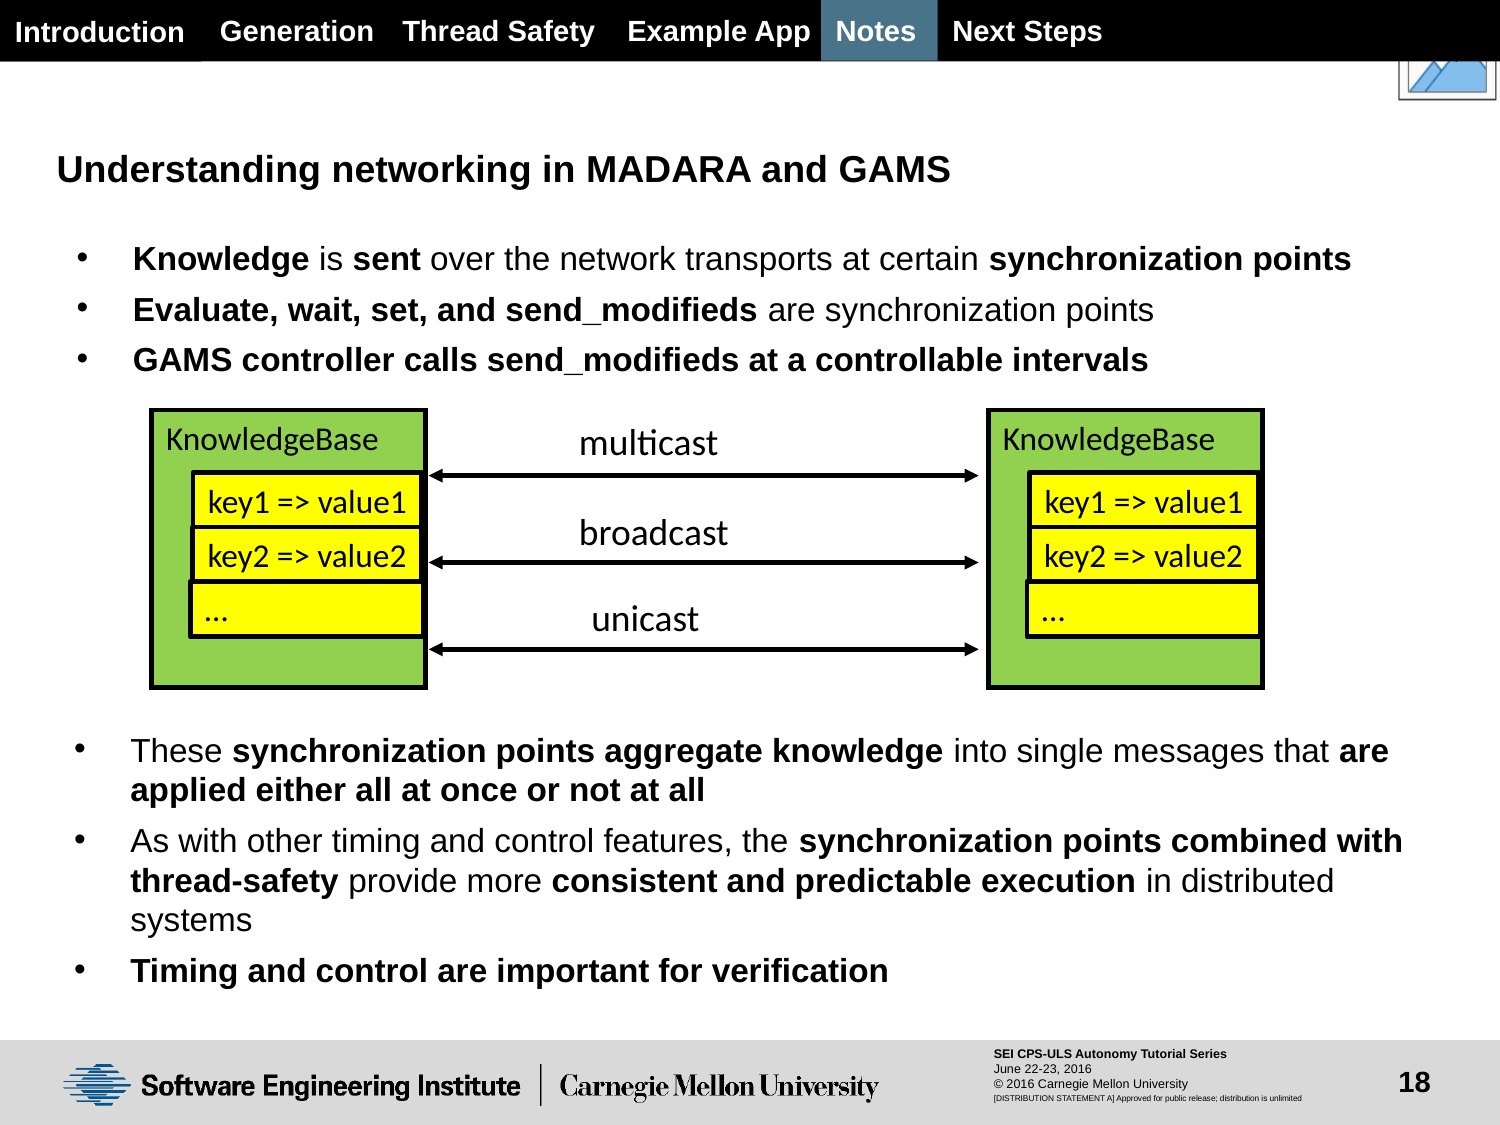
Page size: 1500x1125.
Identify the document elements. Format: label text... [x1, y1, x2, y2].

text_box These synchronization points aggregate knowledge into single messages that are applied either all at once or not at all As with other timing and control features, the synchronization points combined with thread-safety provide more consistent and predictable execution in distributed systems Timing and control are important for verification [18, 728, 1441, 1000]
text_box Thread Safety [387, 0, 612, 61]
text_box … [1027, 581, 1260, 637]
text_box … [190, 581, 424, 637]
picture [1394, 0, 1500, 105]
text_box KnowledgeBase [987, 409, 1263, 688]
text_box key1 => value1 [1029, 472, 1259, 527]
picture [52, 1054, 890, 1112]
text_box key2 => value2 [1029, 527, 1259, 581]
text_box Example App [612, 0, 821, 61]
text_box Knowledge is sent over the network transports at certain synchronization points Evaluate, wait, set, and send_modifieds are synchronization points GAMS controller calls send_modifieds at a controllable intervals [20, 237, 1443, 389]
text_box broadcast [564, 500, 744, 560]
text_box [202, 0, 1394, 62]
text_box Introduction [0, 0, 202, 62]
text_box key1 => value1 [193, 472, 422, 527]
text_box unicast [576, 586, 715, 647]
text_box Understanding networking in MADARA and GAMS [41, 137, 1378, 198]
text_box multicast [564, 410, 734, 470]
text_box key2 => value2 [192, 527, 422, 581]
text_box Notes [821, 0, 937, 61]
text_box Next Steps [937, 0, 1192, 61]
text_box Generation [205, 0, 387, 61]
text_box KnowledgeBase [150, 409, 427, 688]
